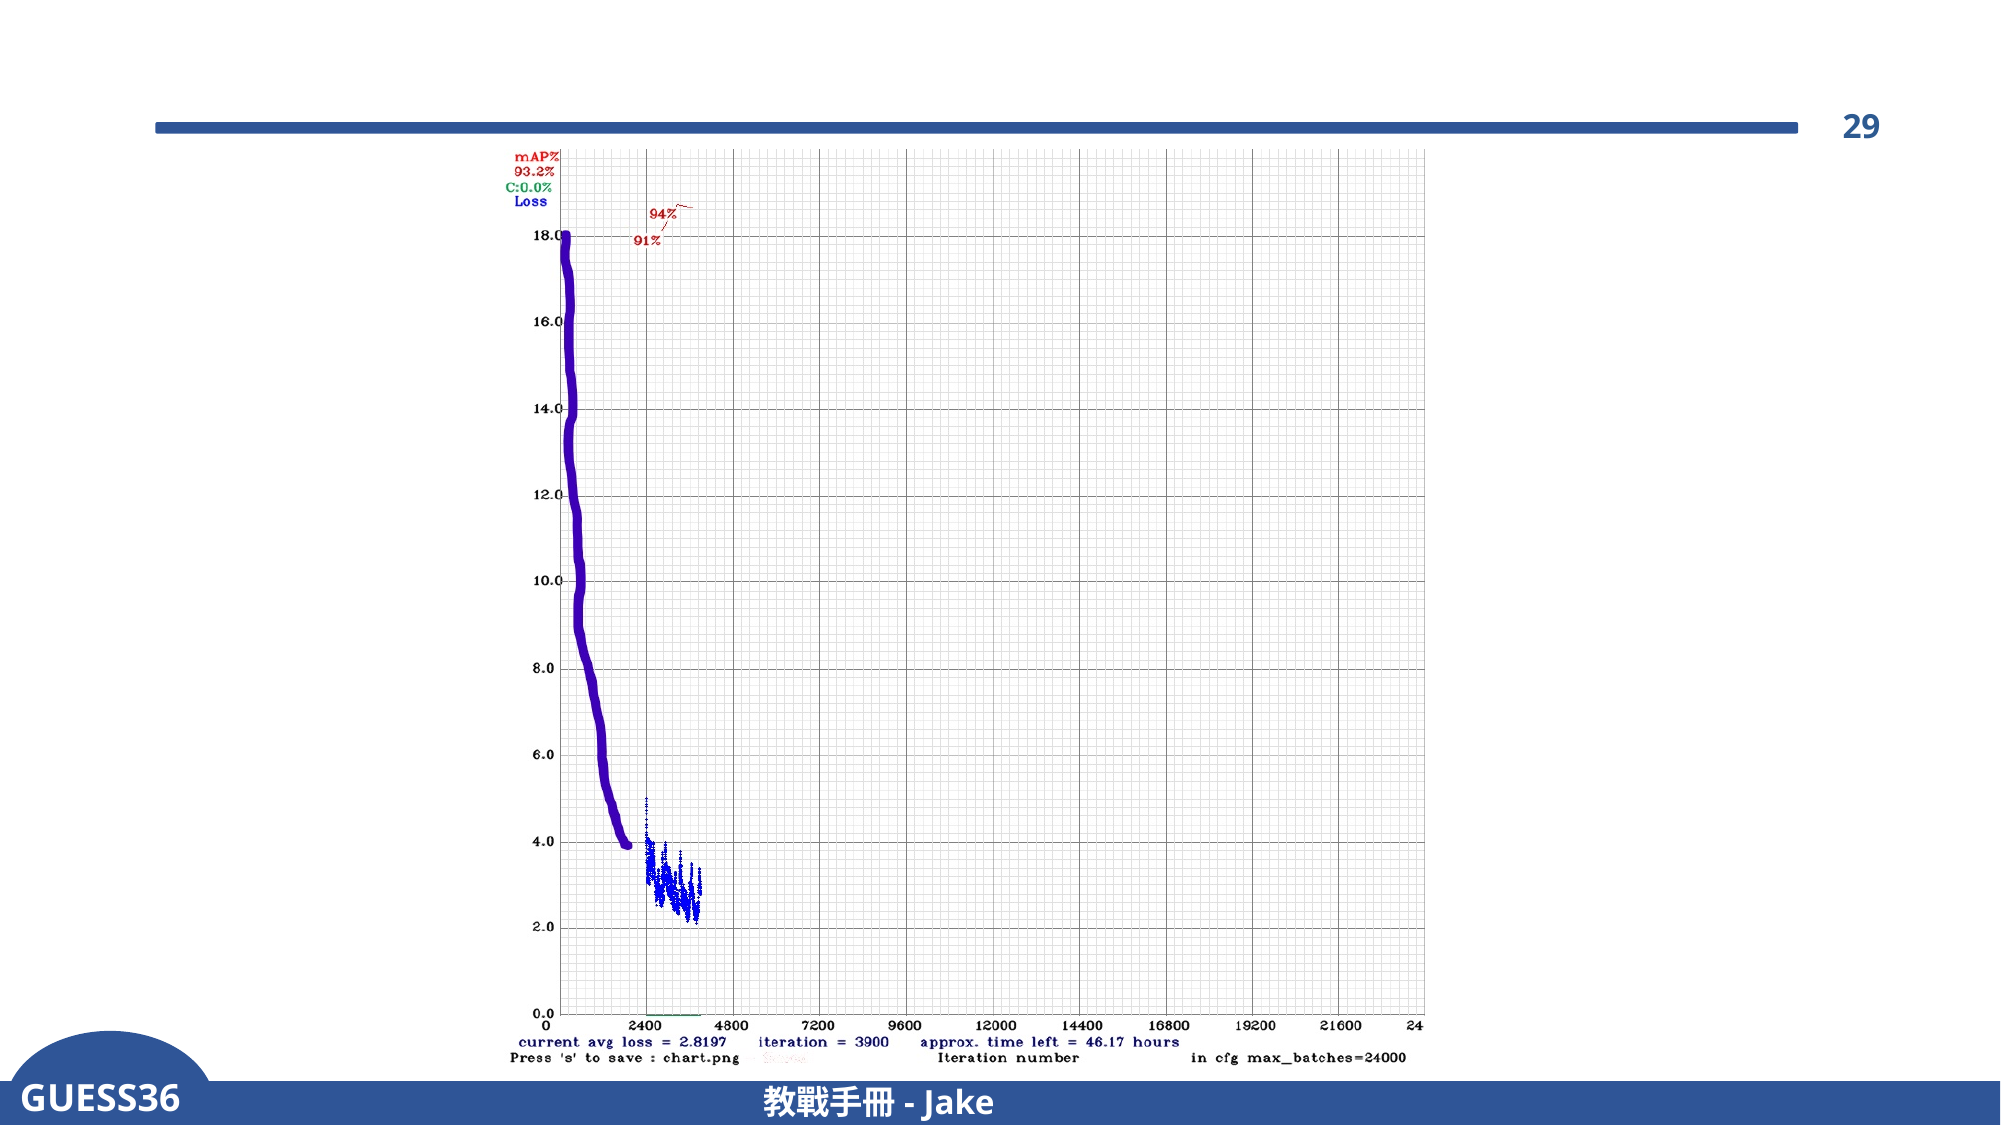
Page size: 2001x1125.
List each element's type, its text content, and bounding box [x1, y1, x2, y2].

slide_number 29 [1820, 97, 1896, 158]
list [504, 149, 1425, 1070]
